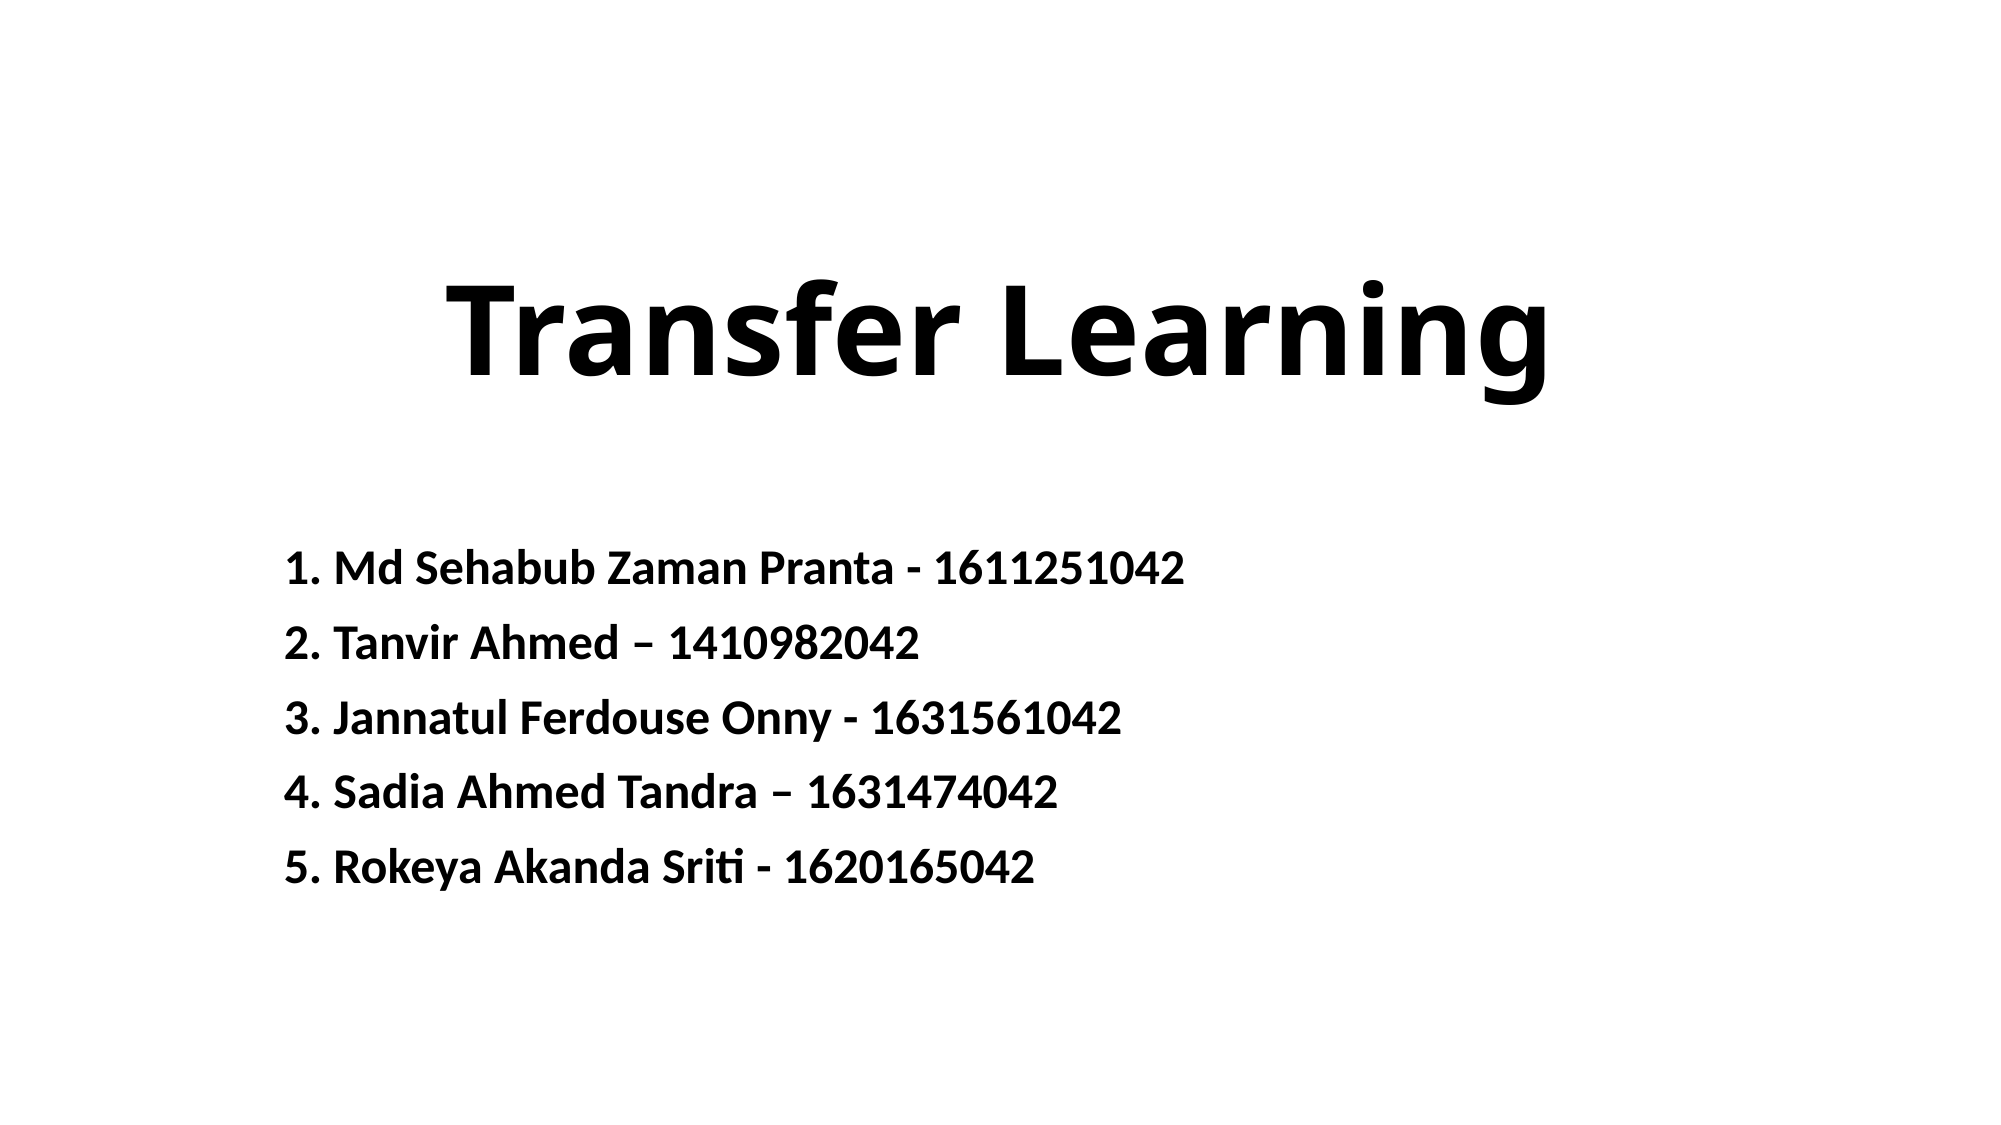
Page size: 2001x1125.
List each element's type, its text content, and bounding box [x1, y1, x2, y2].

subtitle 1. Md Sehabub Zaman Pranta - 1611251042 2. Tanvir Ahmed – 1410982042 3. Jannatul Ferdouse Onny - 1631561042 4. Sadia Ahmed Tandra – 1631474042 5. Rokeya Akanda Sriti - 1620165042 [268, 533, 1732, 945]
title Transfer Learning [268, 103, 1732, 411]
